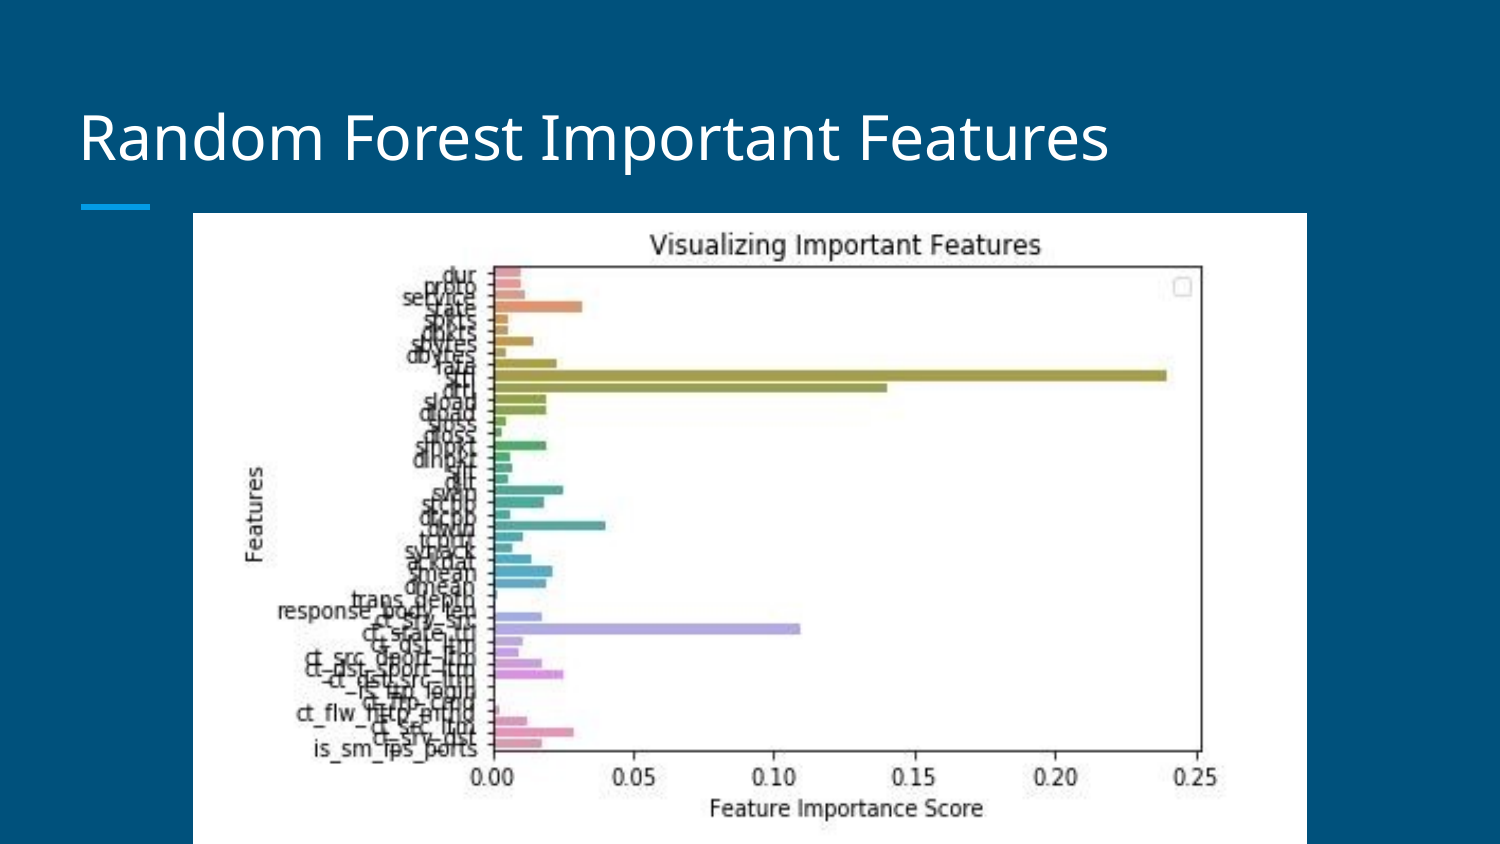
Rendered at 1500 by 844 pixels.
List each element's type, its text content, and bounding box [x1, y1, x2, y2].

picture [194, 214, 1306, 844]
title Random Forest Important Features [63, 75, 1437, 188]
